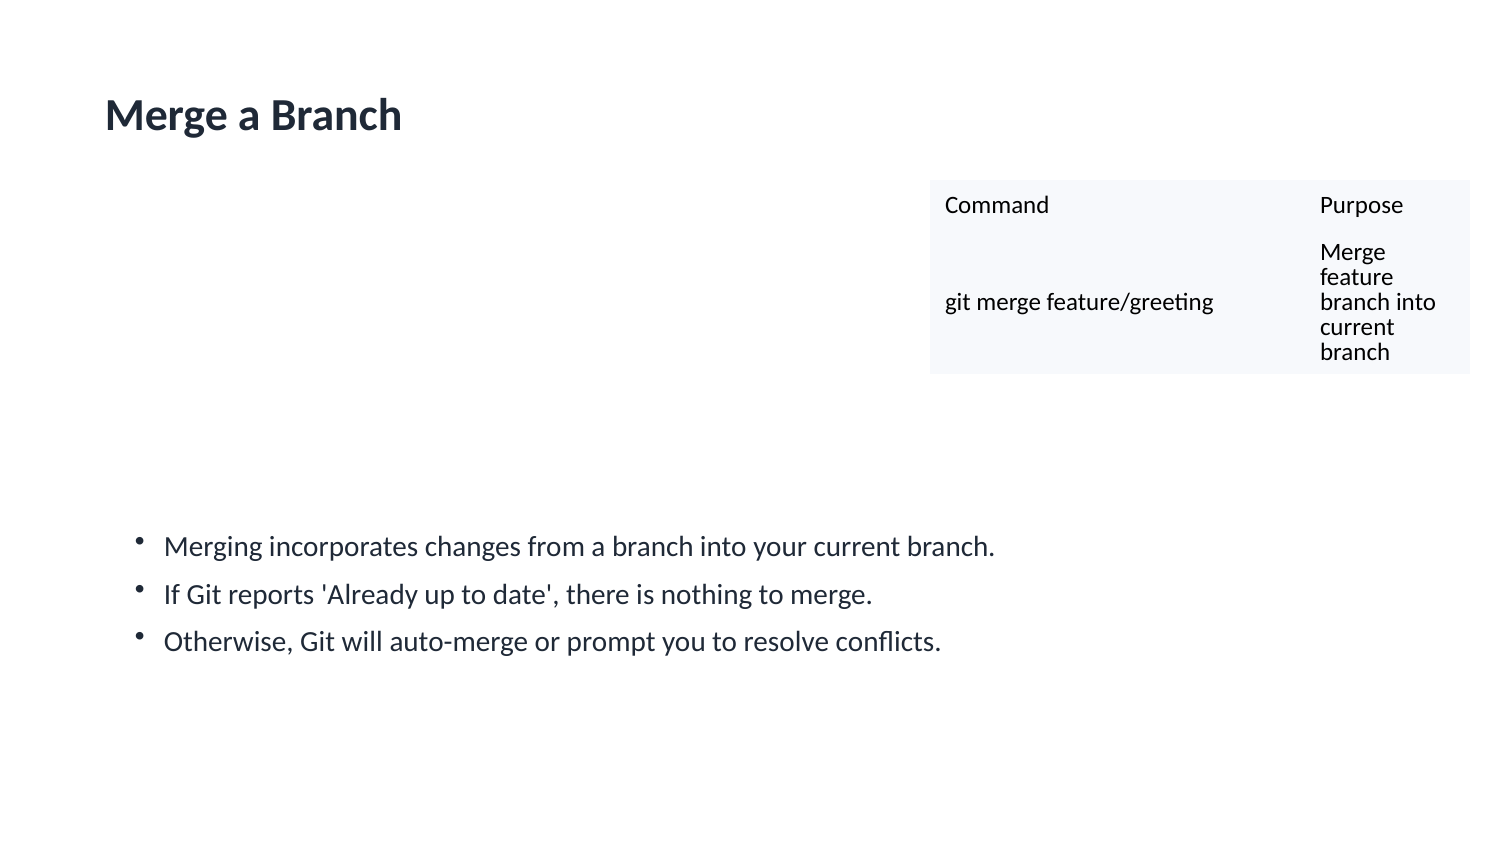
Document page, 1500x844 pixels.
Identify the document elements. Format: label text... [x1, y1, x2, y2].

text_box Merge a Branch [89, 59, 1500, 165]
table_cell Merge feature branch into current branch [1305, 234, 1470, 374]
table_header Purpose [1305, 180, 1470, 234]
text_box Merging incorporates changes from a branch into your current branch. If Git reports 'Already up to date', there is nothing to merge. Otherwise, Git will auto-merge or prompt you to resolve conflicts. [119, 179, 1500, 844]
table_header Command [930, 180, 1305, 234]
table_cell git merge feature/greeting [930, 234, 1305, 374]
